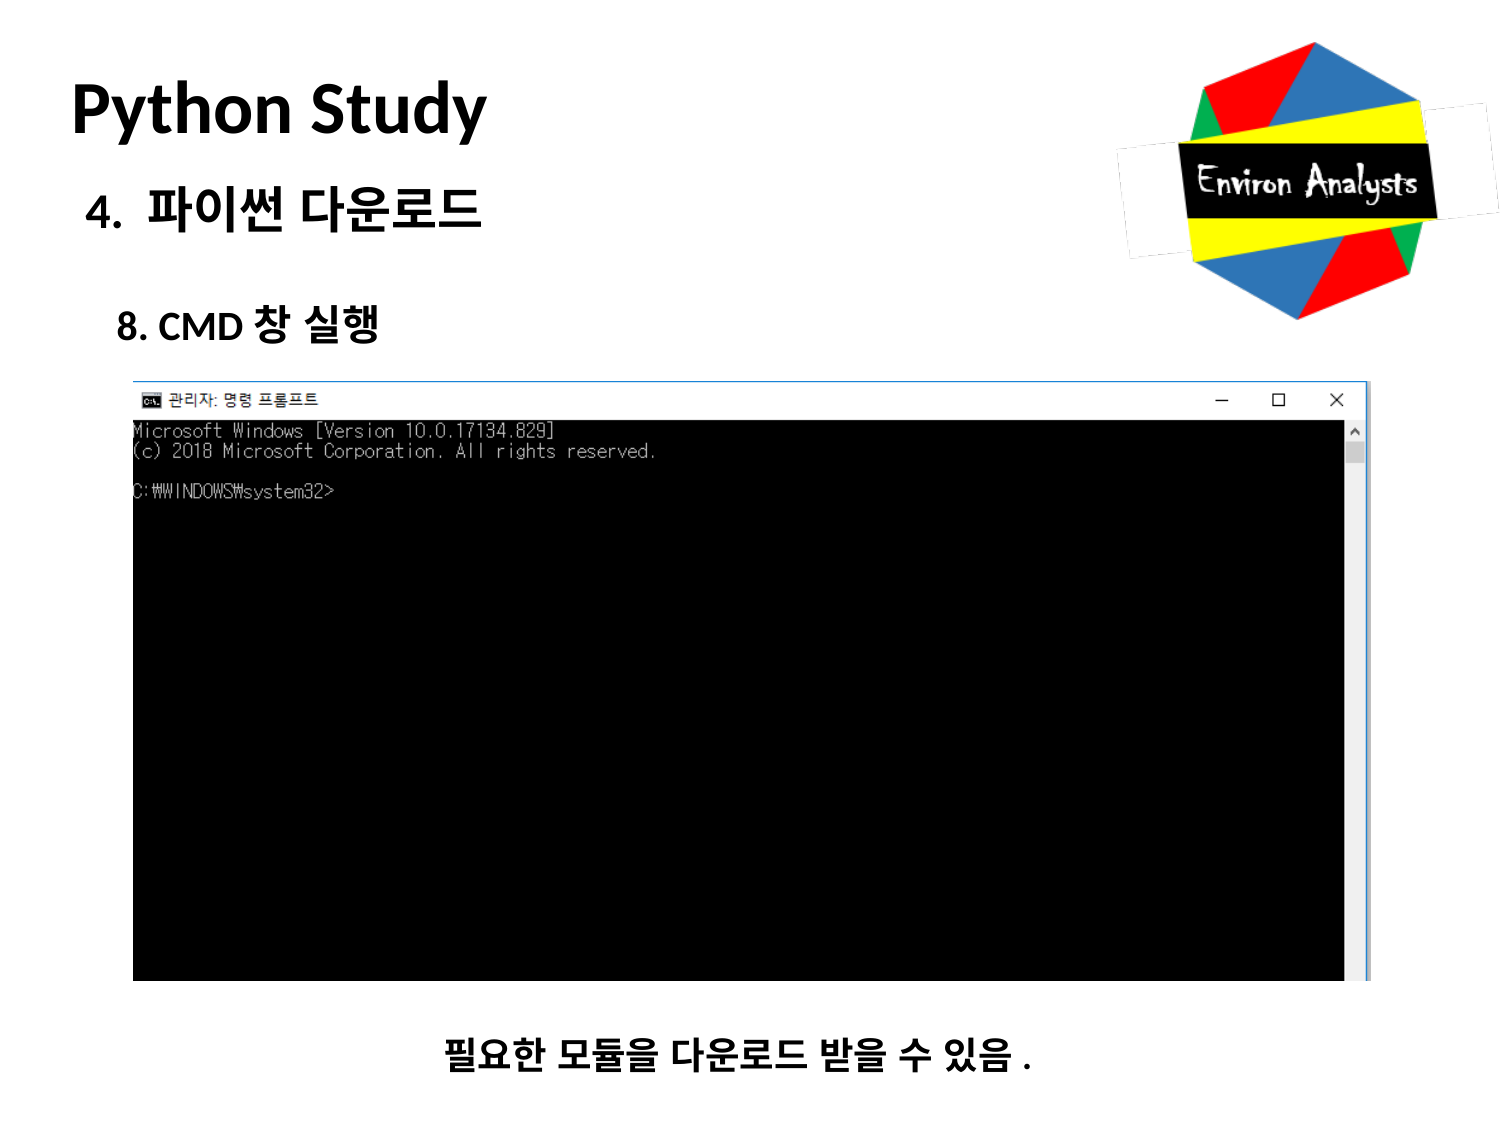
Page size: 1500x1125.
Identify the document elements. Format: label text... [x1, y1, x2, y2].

picture [133, 381, 1371, 981]
picture [1116, 41, 1500, 321]
text_box 필요한 모듈을 다운로드 받을 수 있음. [133, 1024, 1350, 1085]
text_box 4. 파이썬 다운로드 [70, 170, 752, 246]
text_box Python Study [56, 50, 846, 156]
text_box 8. CMD창 실행 [101, 291, 1180, 357]
